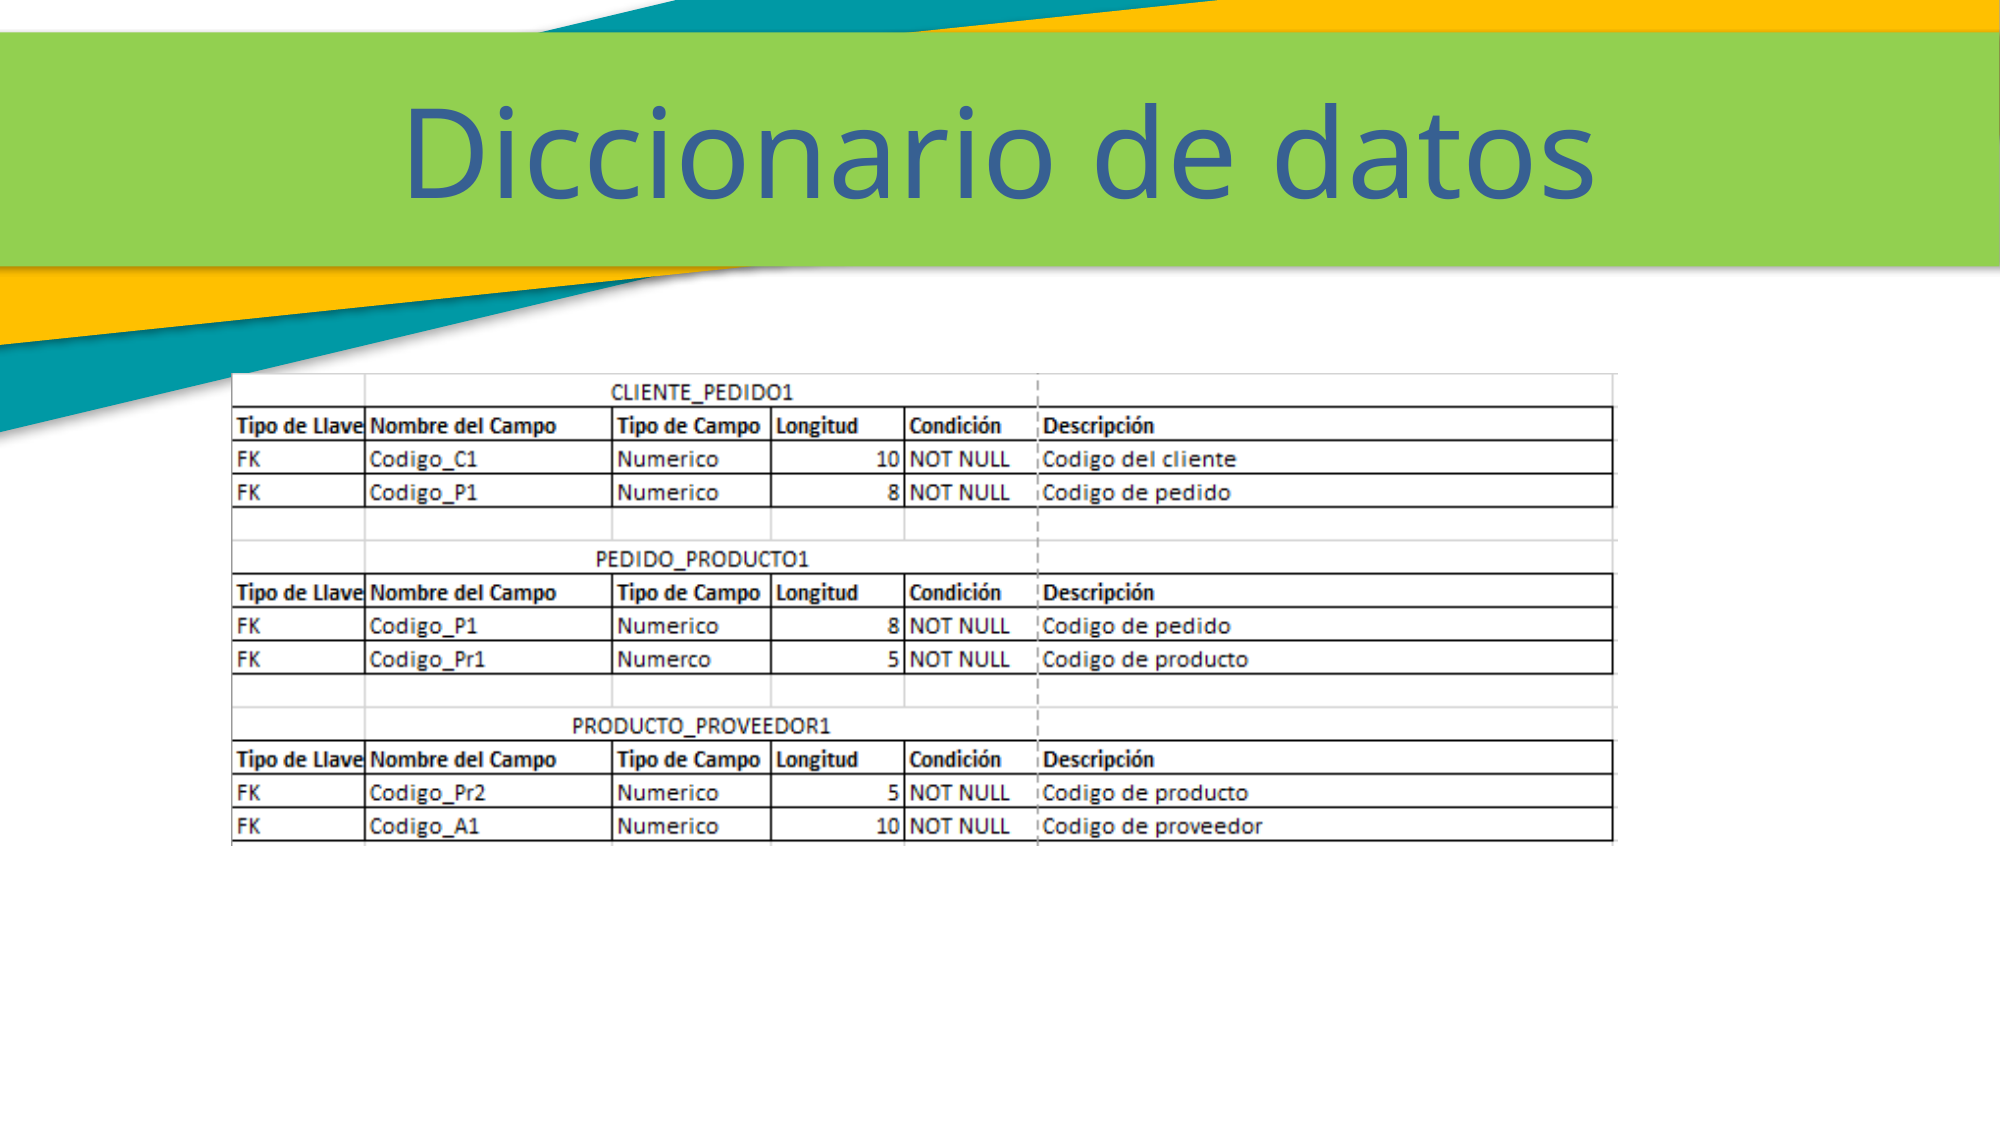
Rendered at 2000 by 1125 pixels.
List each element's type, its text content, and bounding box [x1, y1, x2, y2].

picture [231, 373, 1619, 847]
text_box Diccionario de datos [384, 66, 1615, 232]
